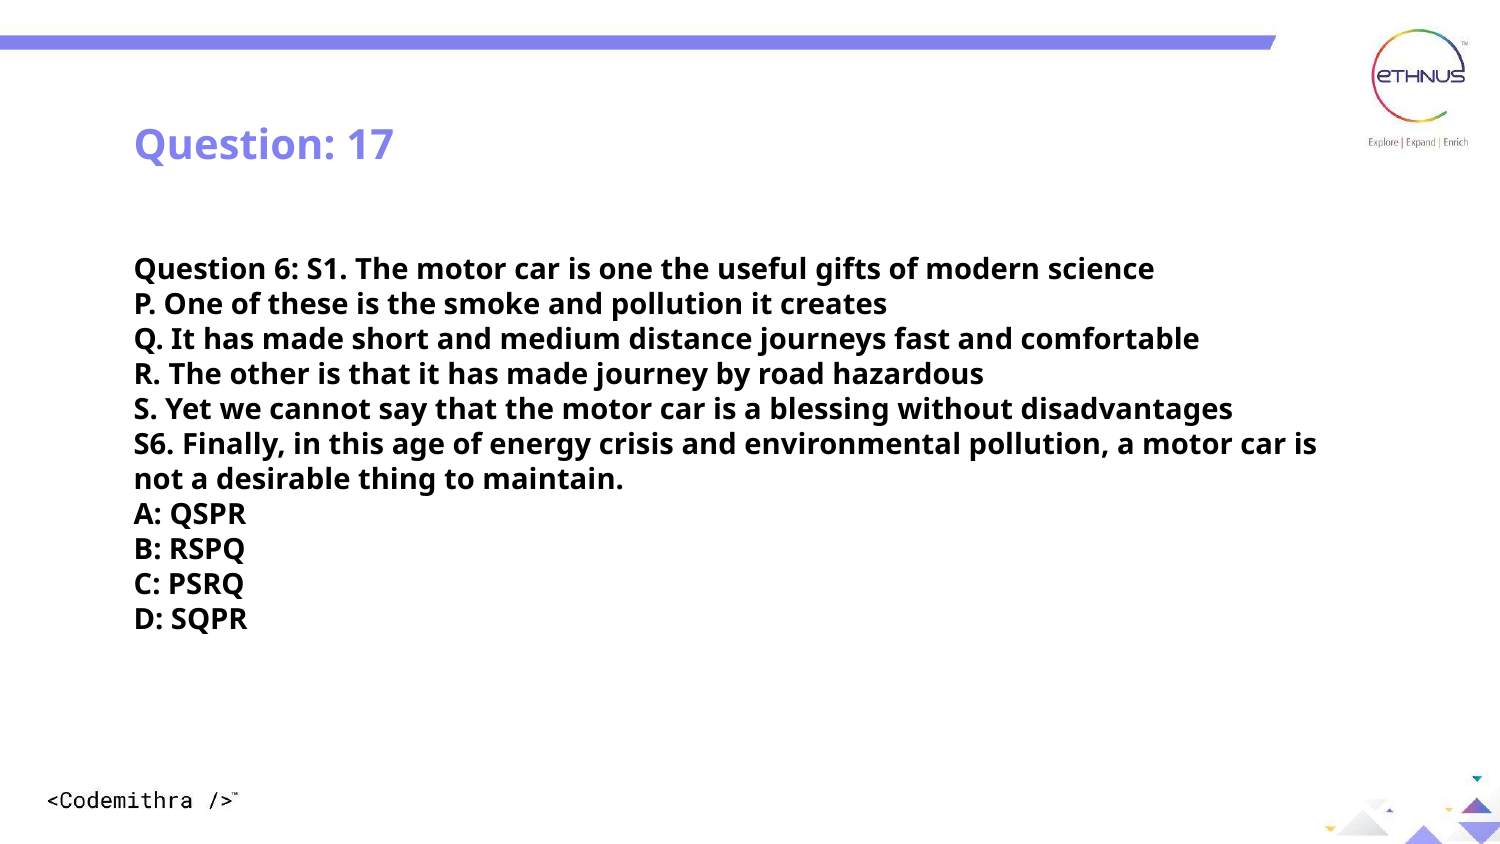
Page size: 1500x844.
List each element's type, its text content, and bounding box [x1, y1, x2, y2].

text_box Question: 17 [118, 103, 611, 184]
text_box Question 6: S1. The motor car is one the useful gifts of modern science P. One of these is the smoke and pollution it creates Q. It has made short and medium distance journeys fast and comfortable R. The other is that it has made journey by road hazardous S. Yet we cannot say that the motor car is a blessing without disadvantages S6. Finally, in this age of energy crisis and environmental pollution, a motor car is not a desirable thing to maintain. A: QSPR B: RSPQ C: PSRQ D: SQPR [118, 235, 1373, 844]
picture [0, 1, 1500, 844]
